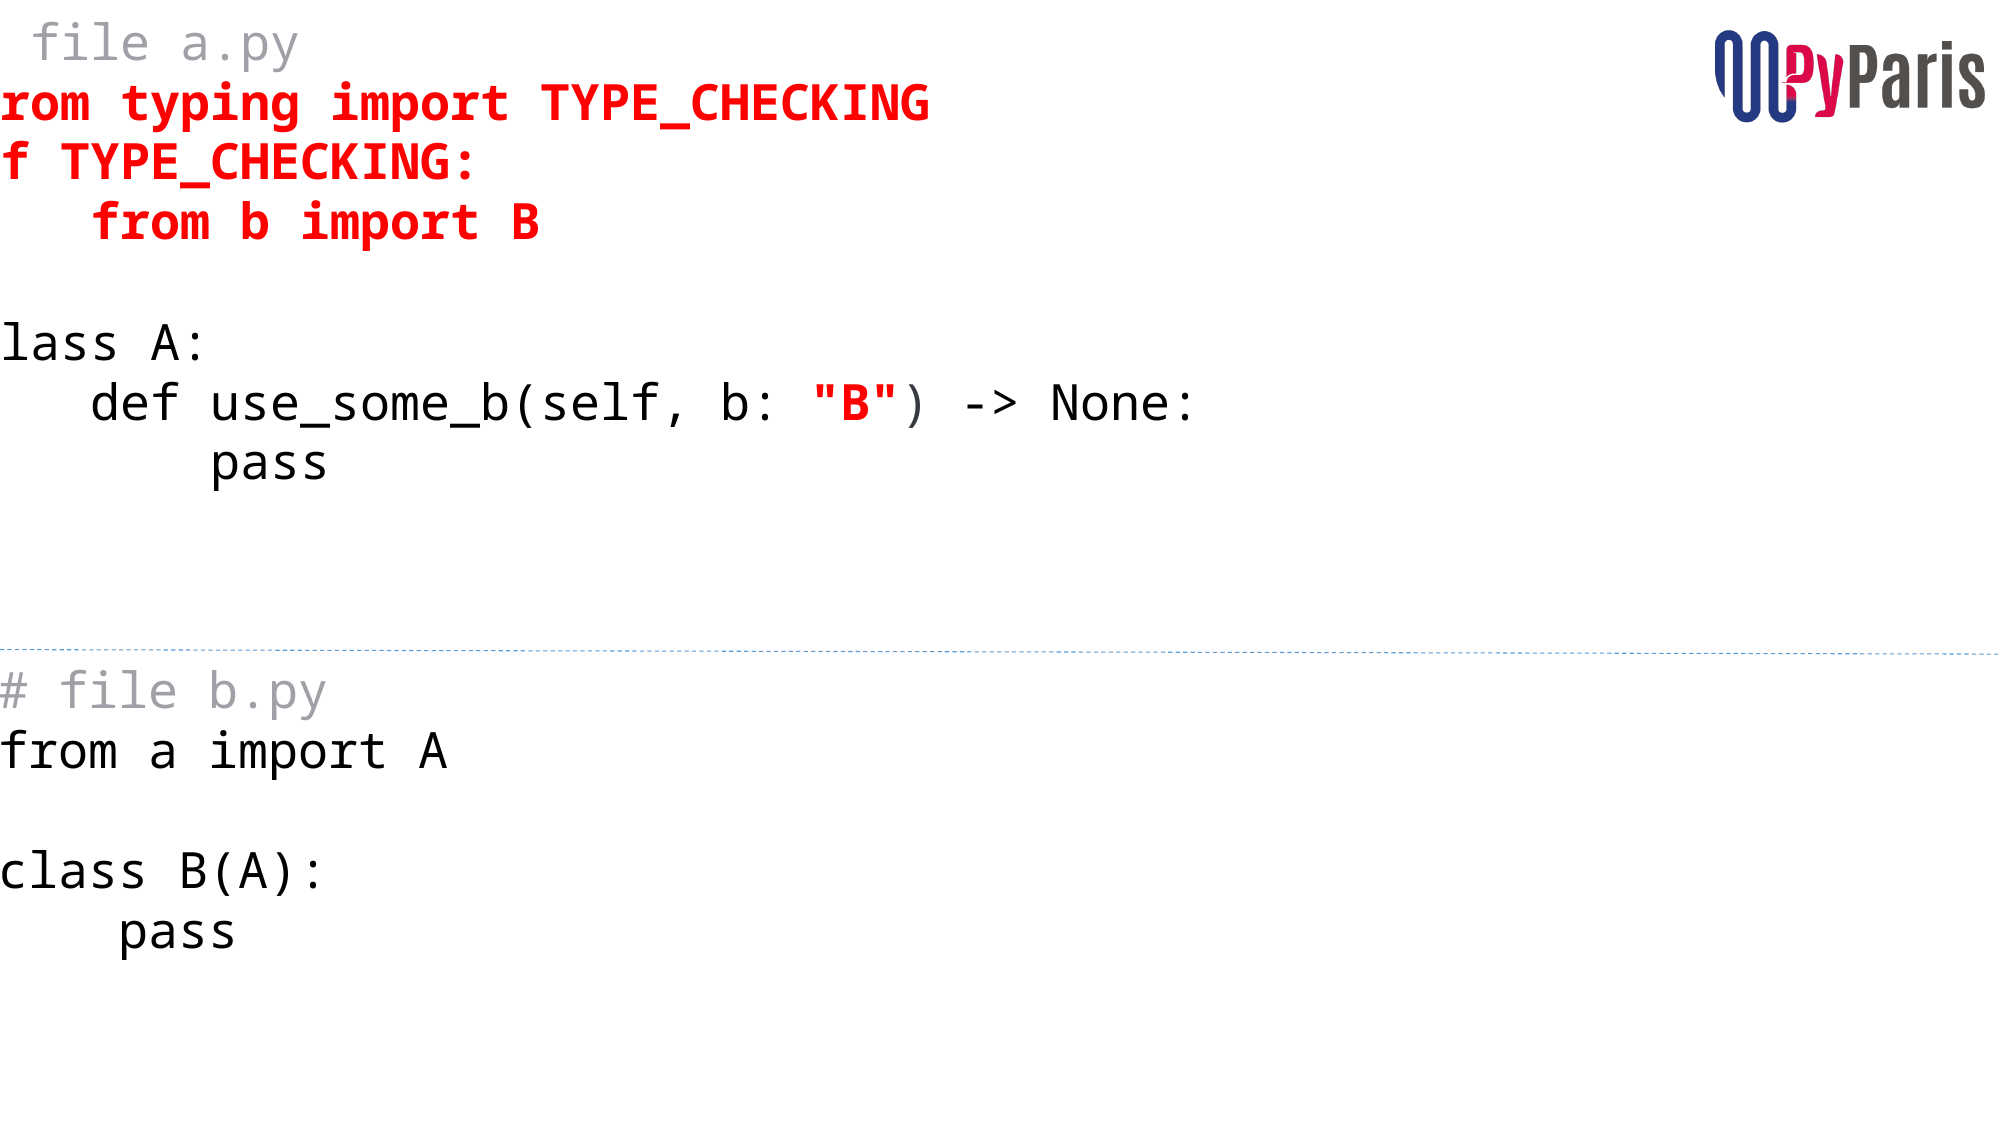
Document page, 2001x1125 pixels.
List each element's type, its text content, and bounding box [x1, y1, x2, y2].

picture [1668, 0, 2001, 153]
text_box # file b.py from a import A class B(A): pass [0, 655, 494, 967]
text_box # file a.py from typing import TYPE_CHECKING if TYPE_CHECKING: from b import B class A: def use_some_b(self, b: "B") -> None: pass [0, 2, 1246, 498]
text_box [0, 649, 2000, 655]
